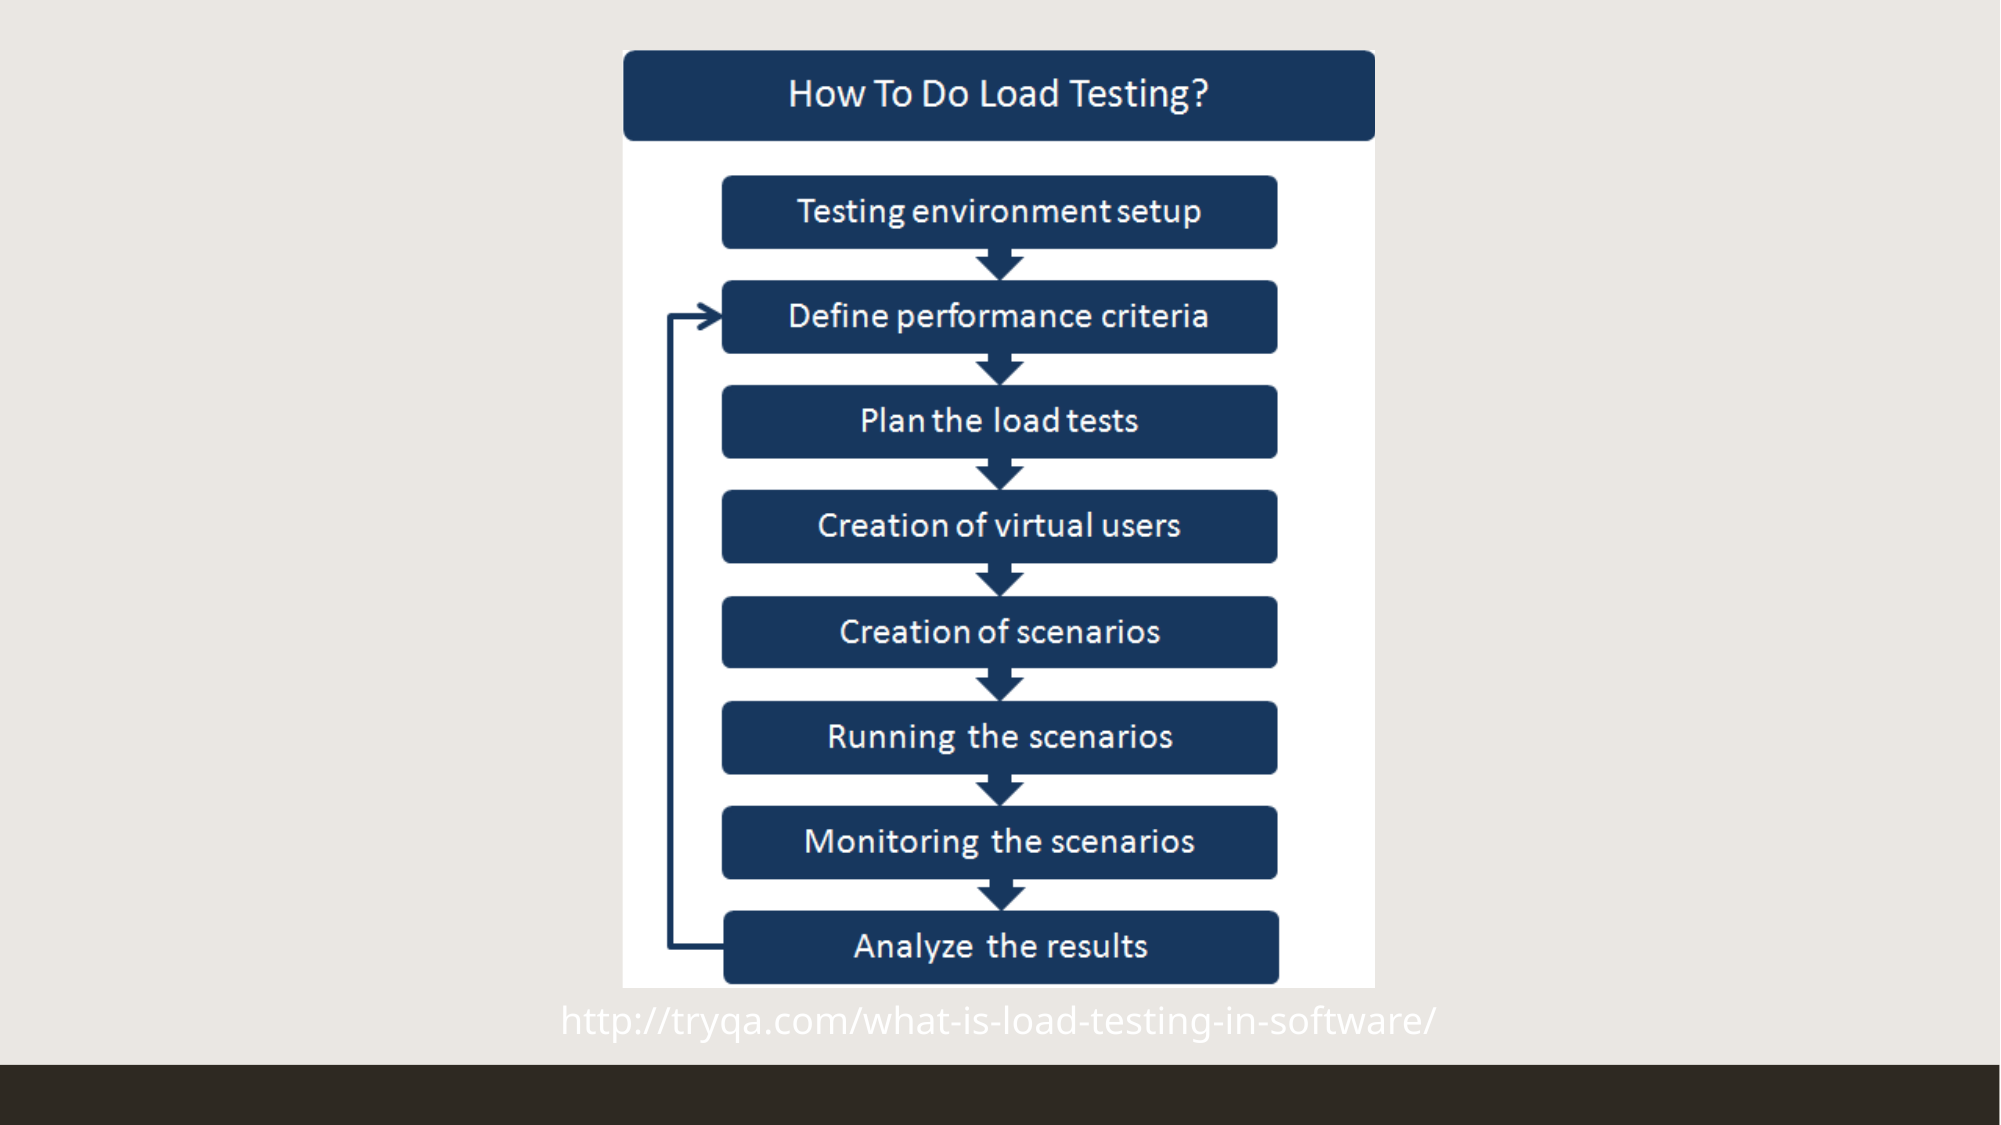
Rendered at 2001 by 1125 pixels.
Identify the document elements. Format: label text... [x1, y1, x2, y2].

text_box http://tryqa.com/what-is-load-testing-in-software/ [545, 989, 1453, 1050]
picture [622, 49, 1375, 988]
